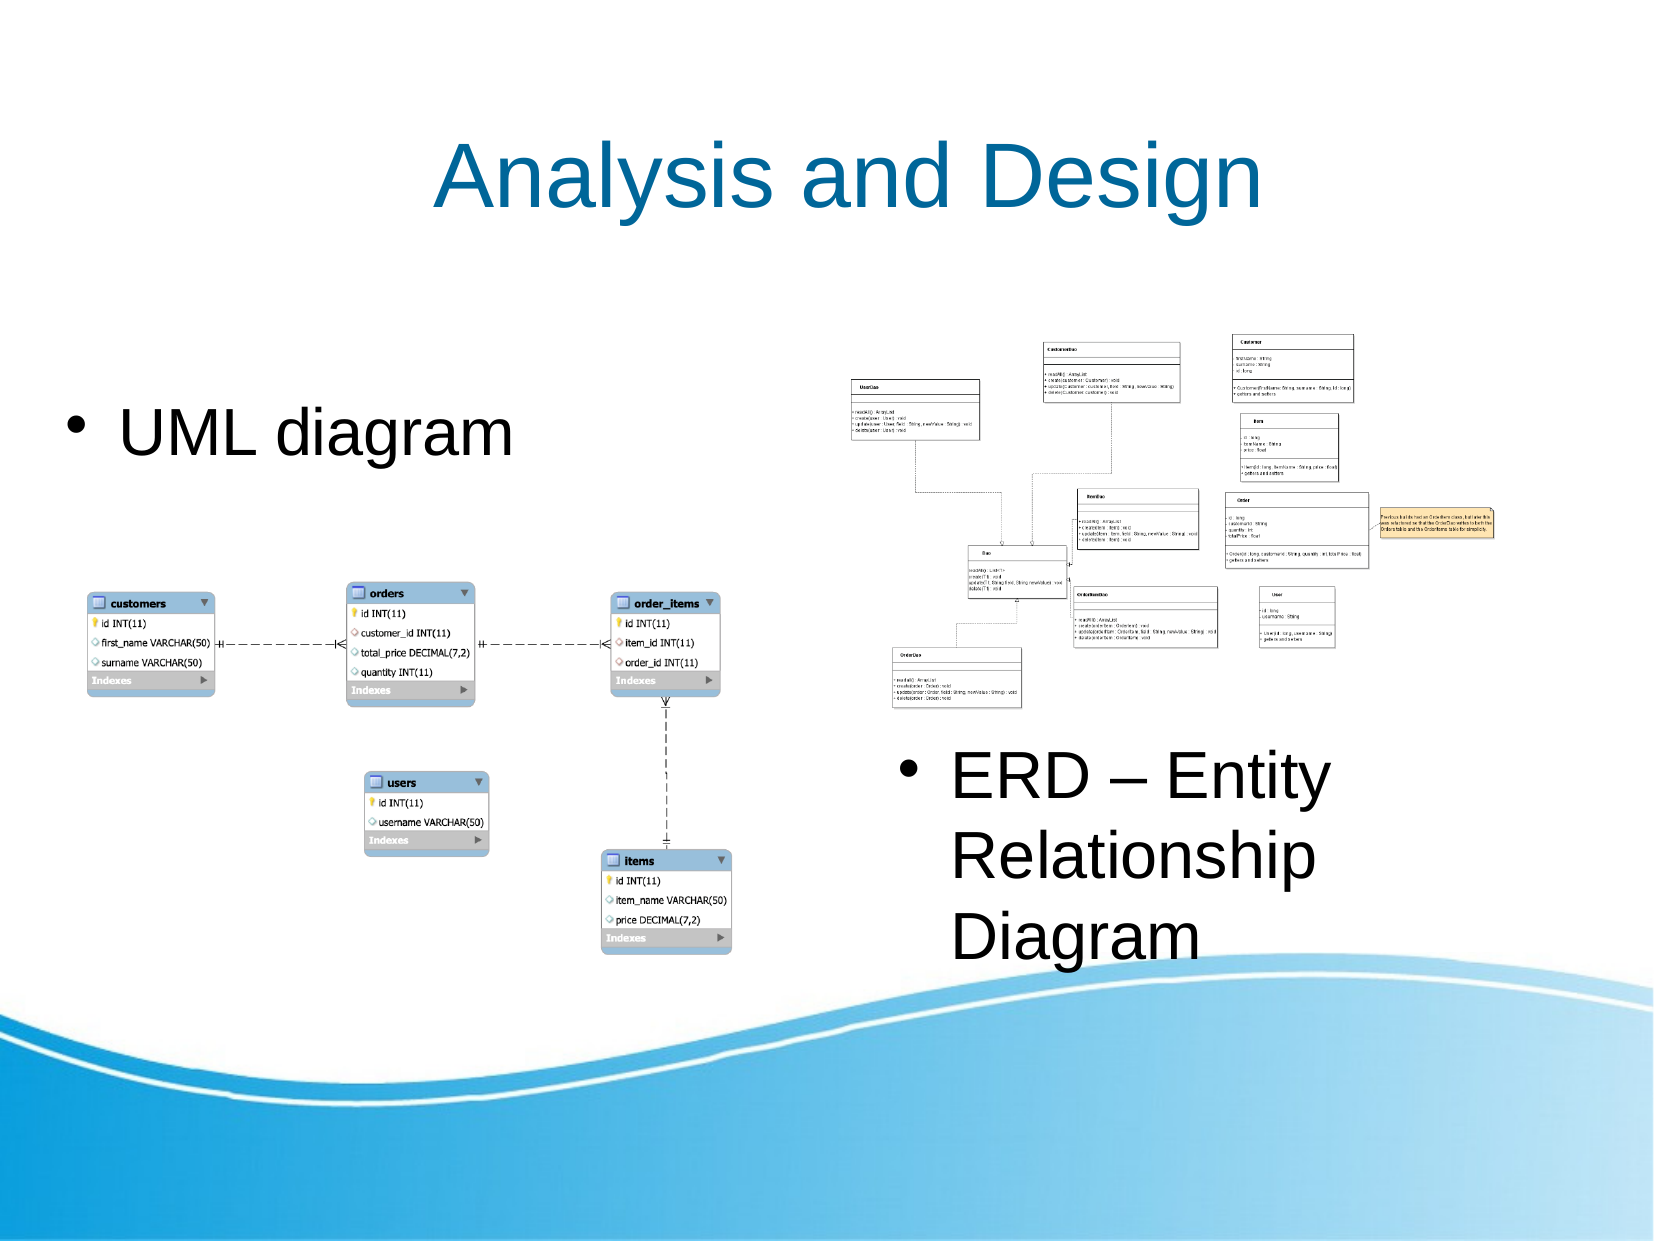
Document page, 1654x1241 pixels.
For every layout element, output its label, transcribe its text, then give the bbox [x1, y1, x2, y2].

text_box UML diagram [47, 388, 1536, 733]
picture [85, 1053, 95, 1059]
picture [0, 521, 1654, 1241]
text_box Analysis and Design [105, 67, 1594, 275]
text_box ERD – Entity Relationship Diagram [879, 733, 1530, 1077]
picture [849, 324, 1505, 719]
